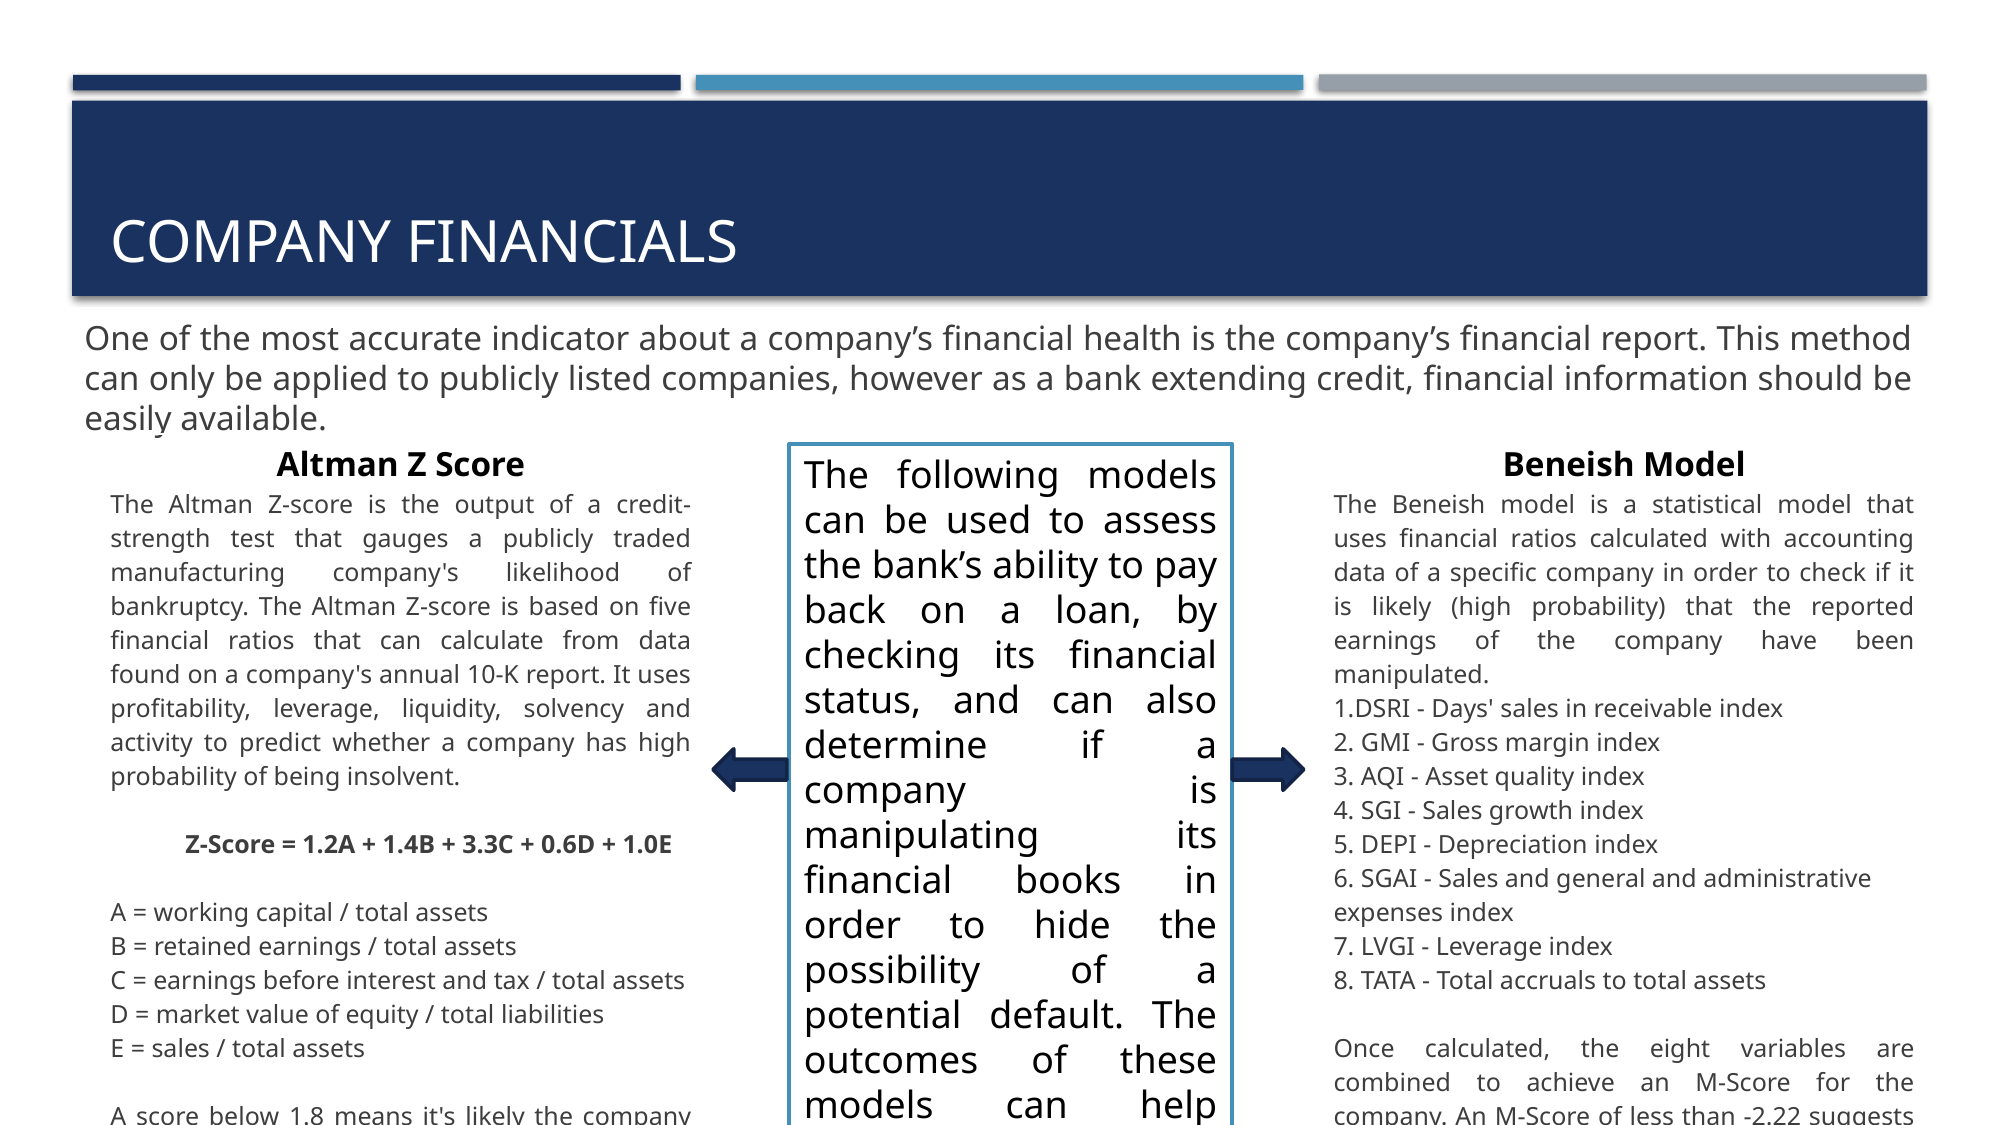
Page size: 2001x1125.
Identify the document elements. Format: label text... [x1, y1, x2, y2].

text_box One of the most accurate indicator about a company’s financial health is the company’s financial report. This method can only be applied to publicly listed companies, however as a bank extending credit, financial information should be easily available. [69, 309, 1931, 445]
table_header Beneish Model The Beneish model is a statistical model that uses financial ratios calculated with accounting data of a specific company in order to check if it is likely (high probability) that the reported earnings of the company have been manipulated. 1.DSRI - Days' sales in receivable index 2. GMI - Gross margin index 3. AQI - Asset quality index 4. SGI - Sales growth index 5. DEPI - Depreciation index 6. SGAI - Sales and general and administrative expenses index 7. LVGI - Leverage index 8. TATA - Total accruals to total assets Once calculated, the eight variables are combined to achieve an M-Score for the company. An M-Score of less than -2.22 suggests that the company will not be a manipulator. An M-Score of greater than -2.22 signals that the company is likely to be a manipulator [1319, 435, 1929, 1125]
title Company Financials [95, 115, 1905, 282]
table_header Altman Z Score The Altman Z-score is the output of a credit-strength test that gauges a publicly traded manufacturing company's likelihood of bankruptcy. The Altman Z-score is based on five financial ratios that can calculate from data found on a company's annual 10-K report. It uses profitability, leverage, liquidity, solvency and activity to predict whether a company has high probability of being insolvent. Z-Score = 1.2A + 1.4B + 3.3C + 0.6D + 1.0E A = working capital / total assets B = retained earnings / total assets C = earnings before interest and tax / total assets D = market value of equity / total liabilities E = sales / total assets A score below 1.8 means it's likely the company is headed for bankruptcy, while companies with scores above 3 are not likely to go bankrupt. [96, 435, 706, 1125]
text_box The following models can be used to assess the bank’s ability to pay back on a loan, by checking its financial status, and can also determine if a company is manipulating its financial books in order to hide the possibility of a potential default. The outcomes of these models can help determine the company’s probability to default. [787, 442, 1234, 1125]
table_header [708, 435, 1318, 1125]
text_box [1230, 747, 1306, 793]
text_box [711, 747, 789, 793]
